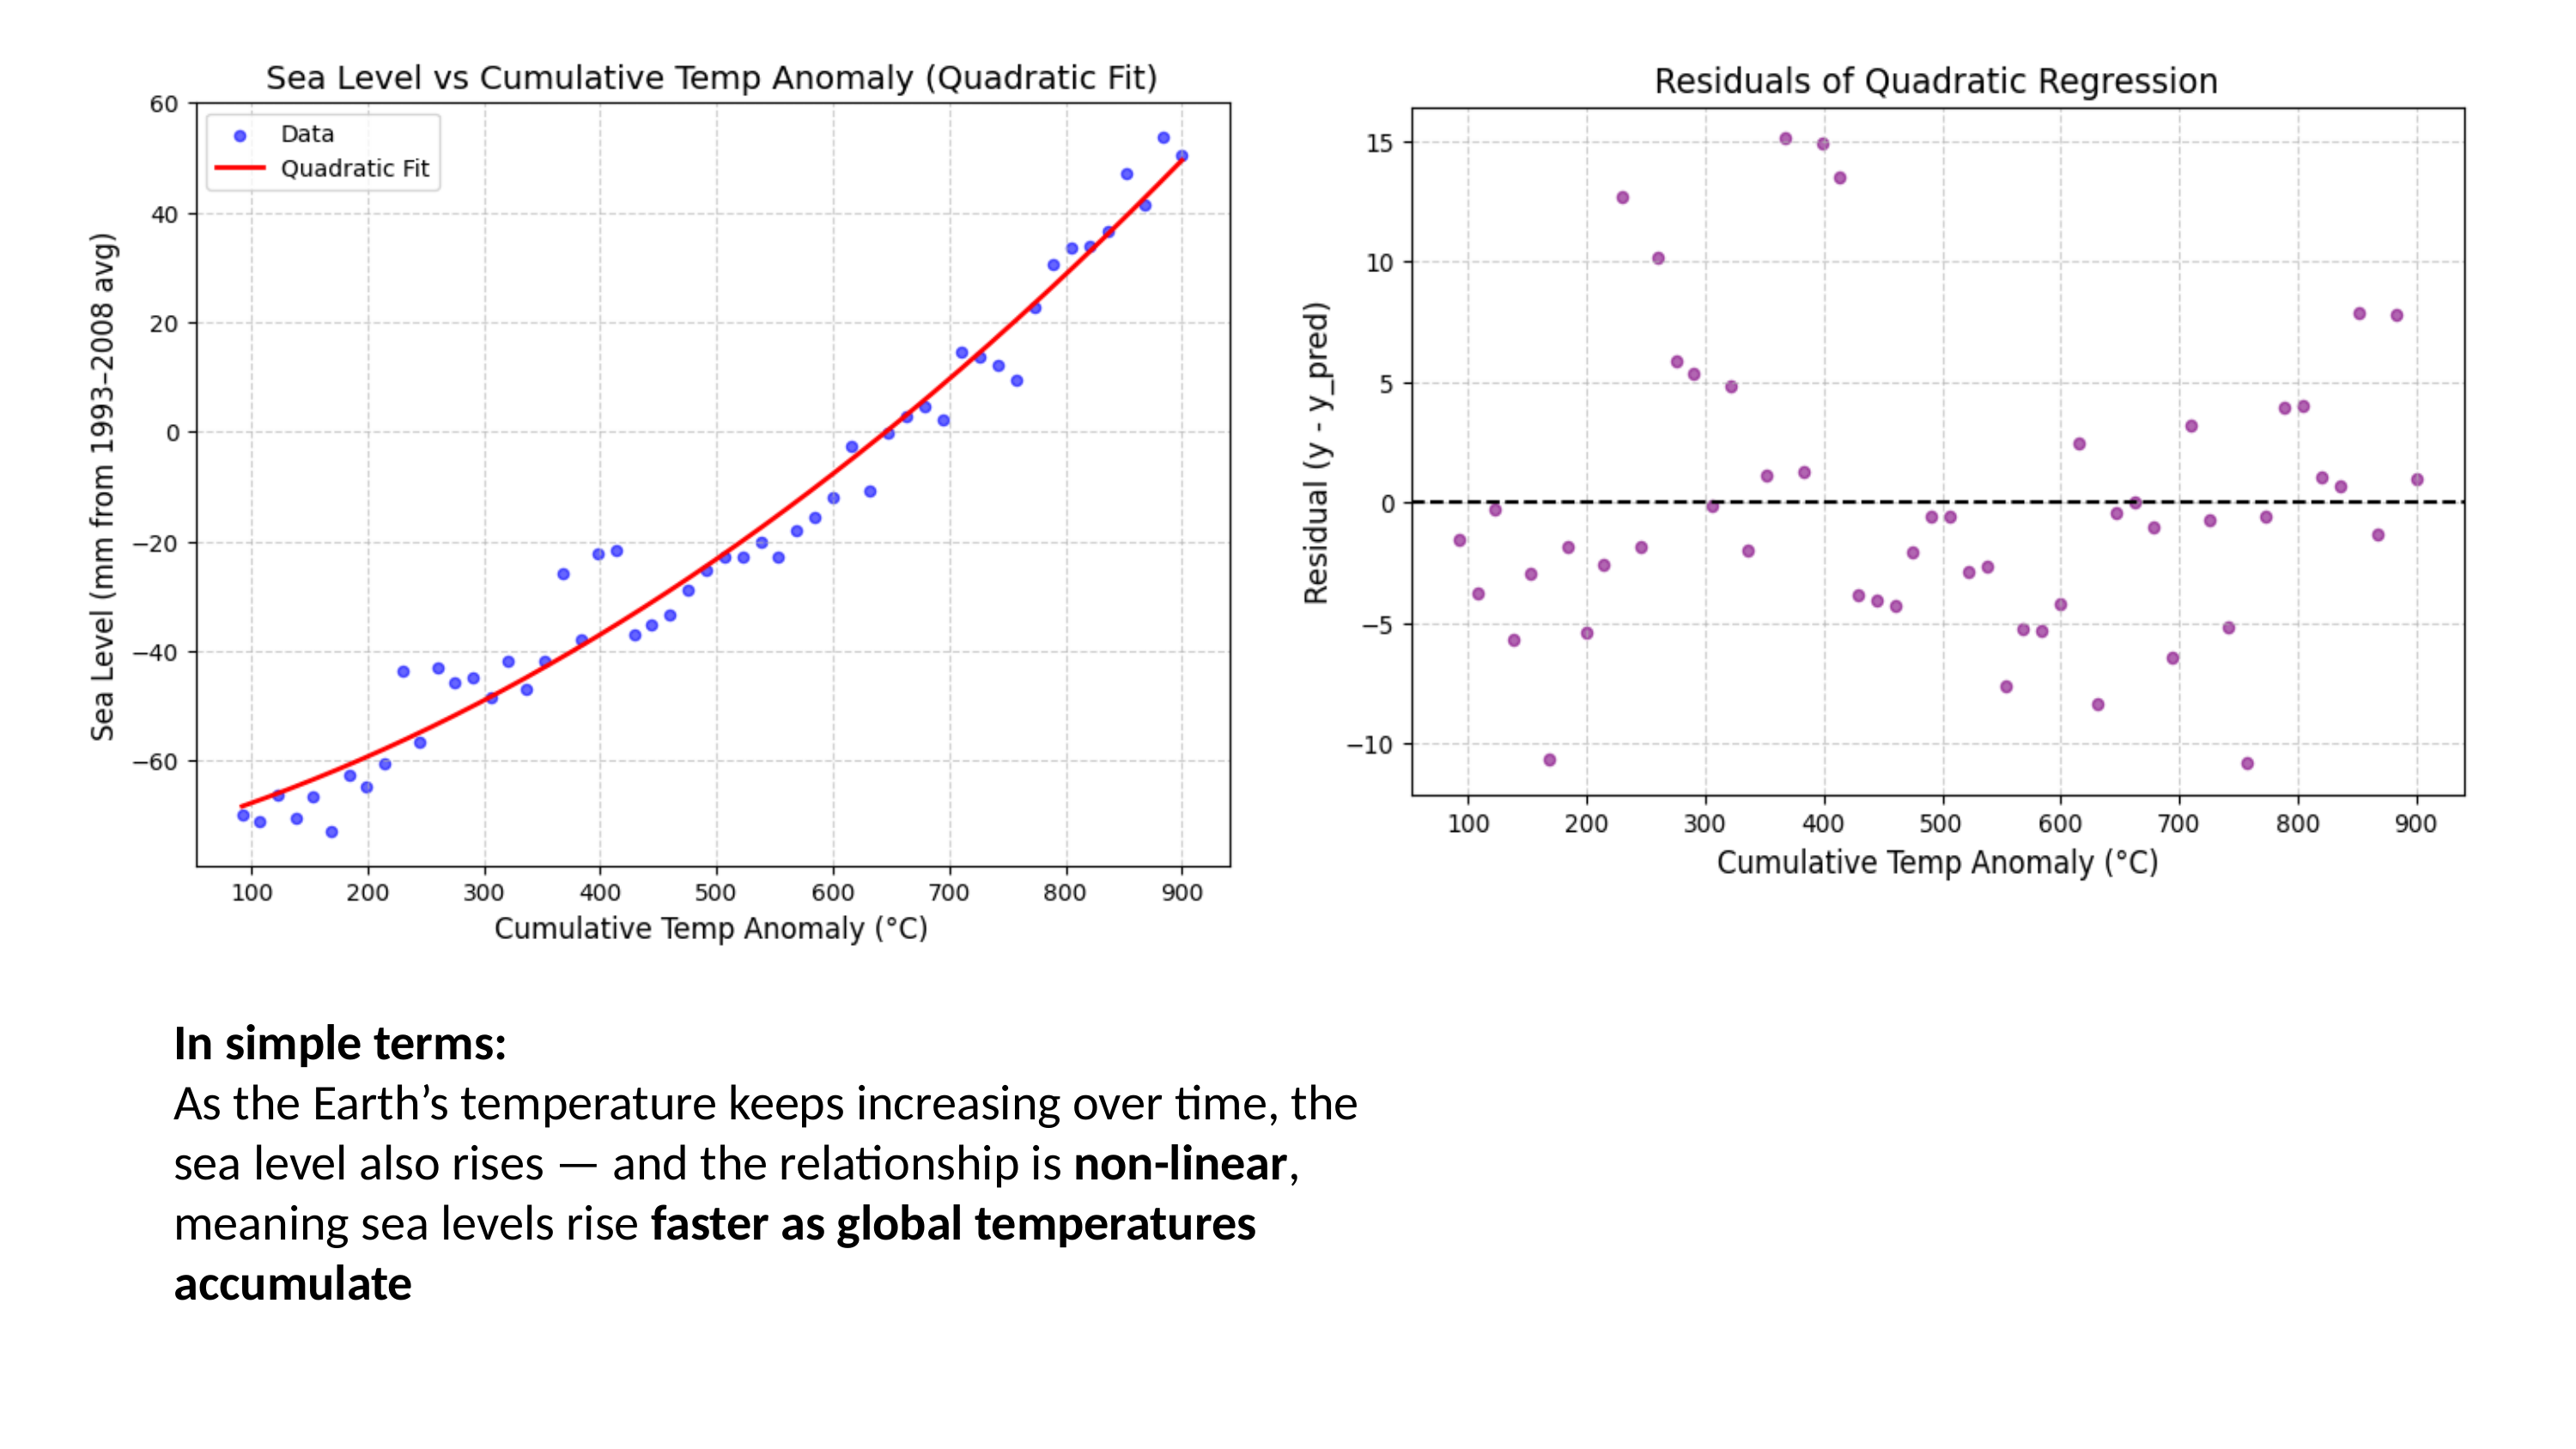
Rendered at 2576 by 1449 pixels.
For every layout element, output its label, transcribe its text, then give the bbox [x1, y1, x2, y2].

text_box In simple terms: As the Earth’s temperature keeps increasing over time, the sea level also rises — and the relationship is non-linear, meaning sea levels rise faster as global temperatures accumulate [161, 1003, 1449, 1317]
picture [75, 47, 1246, 961]
picture [1287, 49, 2480, 898]
